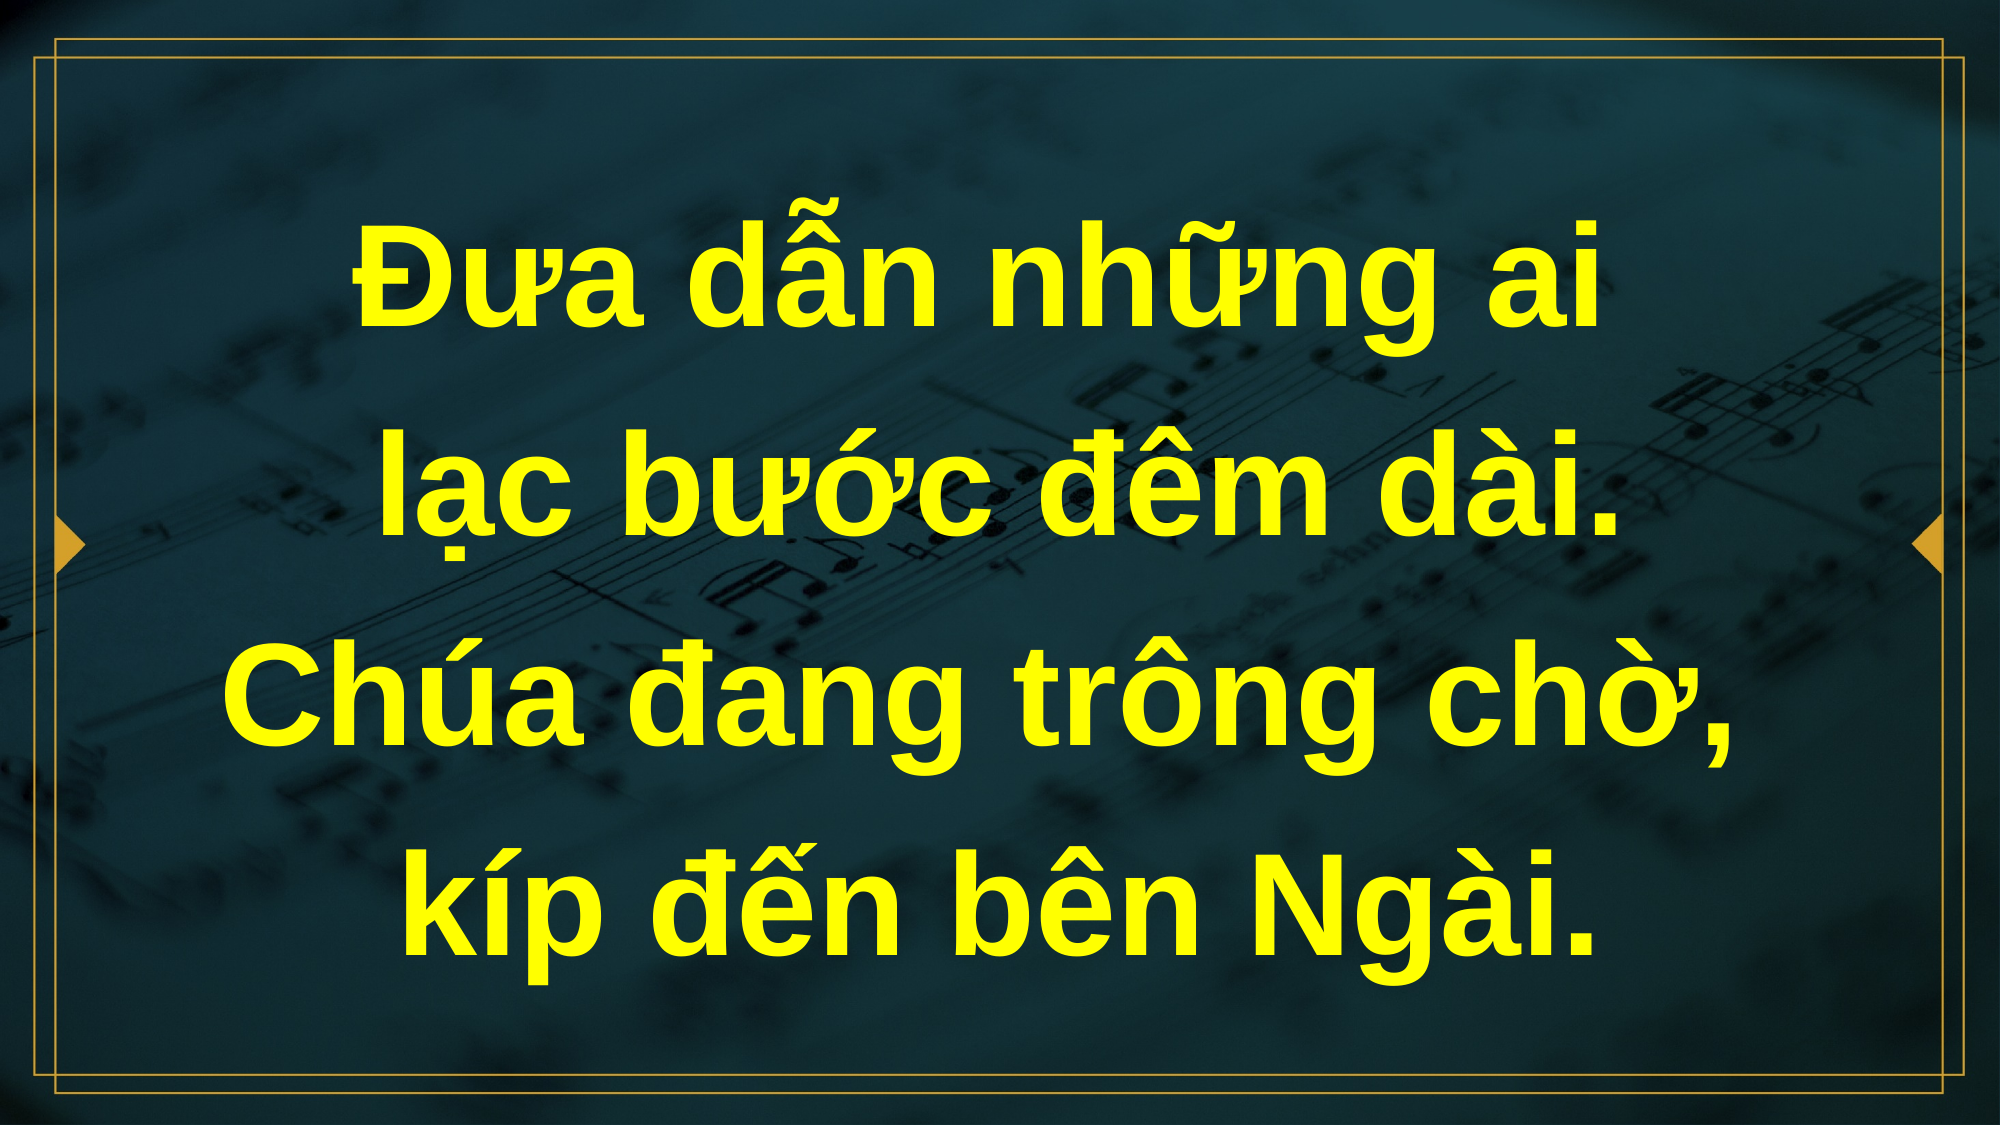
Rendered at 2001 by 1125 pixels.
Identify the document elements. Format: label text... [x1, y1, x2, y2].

picture [0, 0, 2000, 1125]
title Đưa dẫn những ai lạc bước đêm dài. Chúa đang trông chờ, kíp đến bên Ngài. [55, 53, 1945, 1077]
